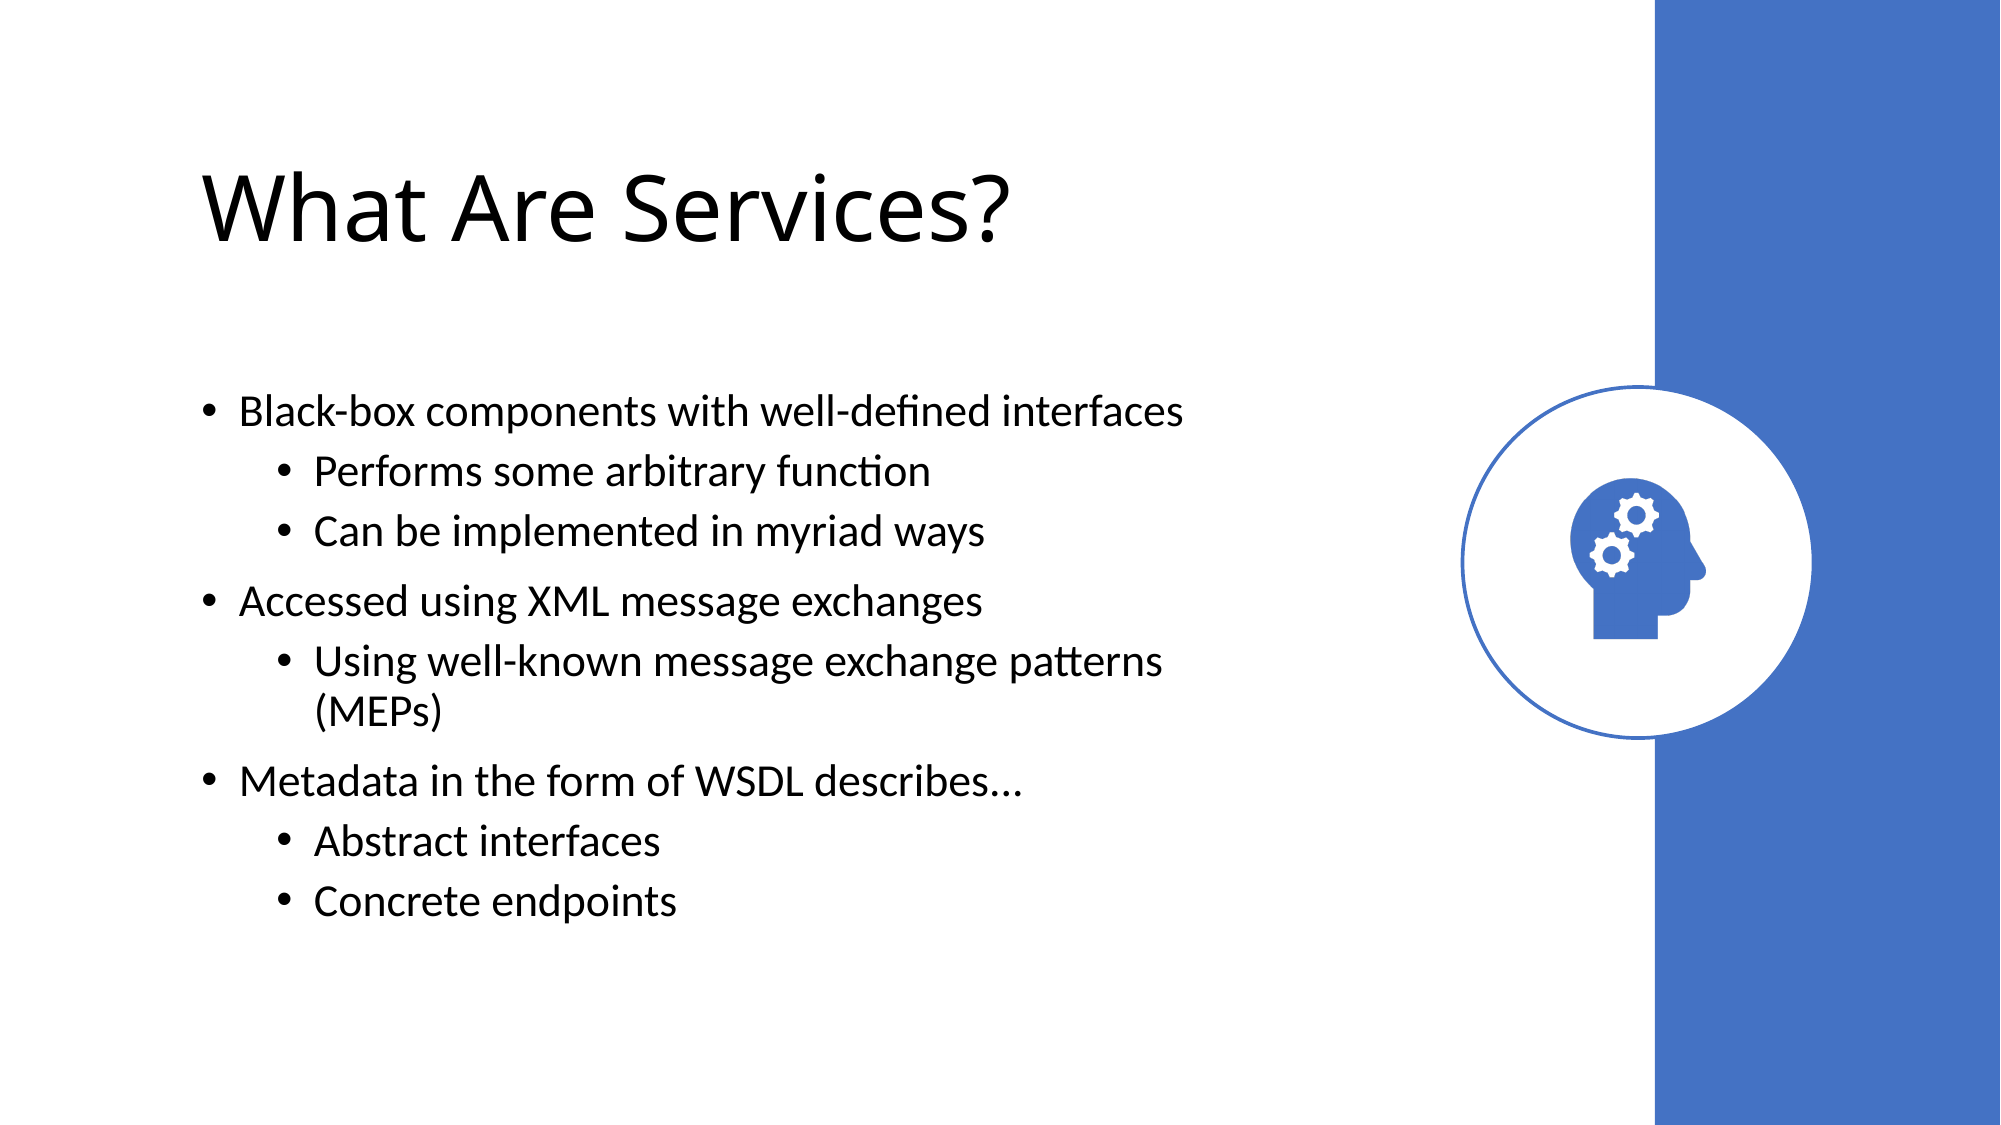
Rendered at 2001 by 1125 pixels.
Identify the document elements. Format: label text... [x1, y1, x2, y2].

list Black-box components with well-defined interfaces Performs some arbitrary function Can be implemented in myriad ways Accessed using XML message exchanges Using well-known message exchange patterns (MEPs) Metadata in the form of WSDL describes... Abstract interfaces Concrete endpoints [186, 373, 1248, 940]
text_box [1461, 385, 1815, 740]
picture [1544, 468, 1732, 657]
text_box [1654, 0, 2000, 1125]
title What Are Services? [186, 102, 1413, 321]
